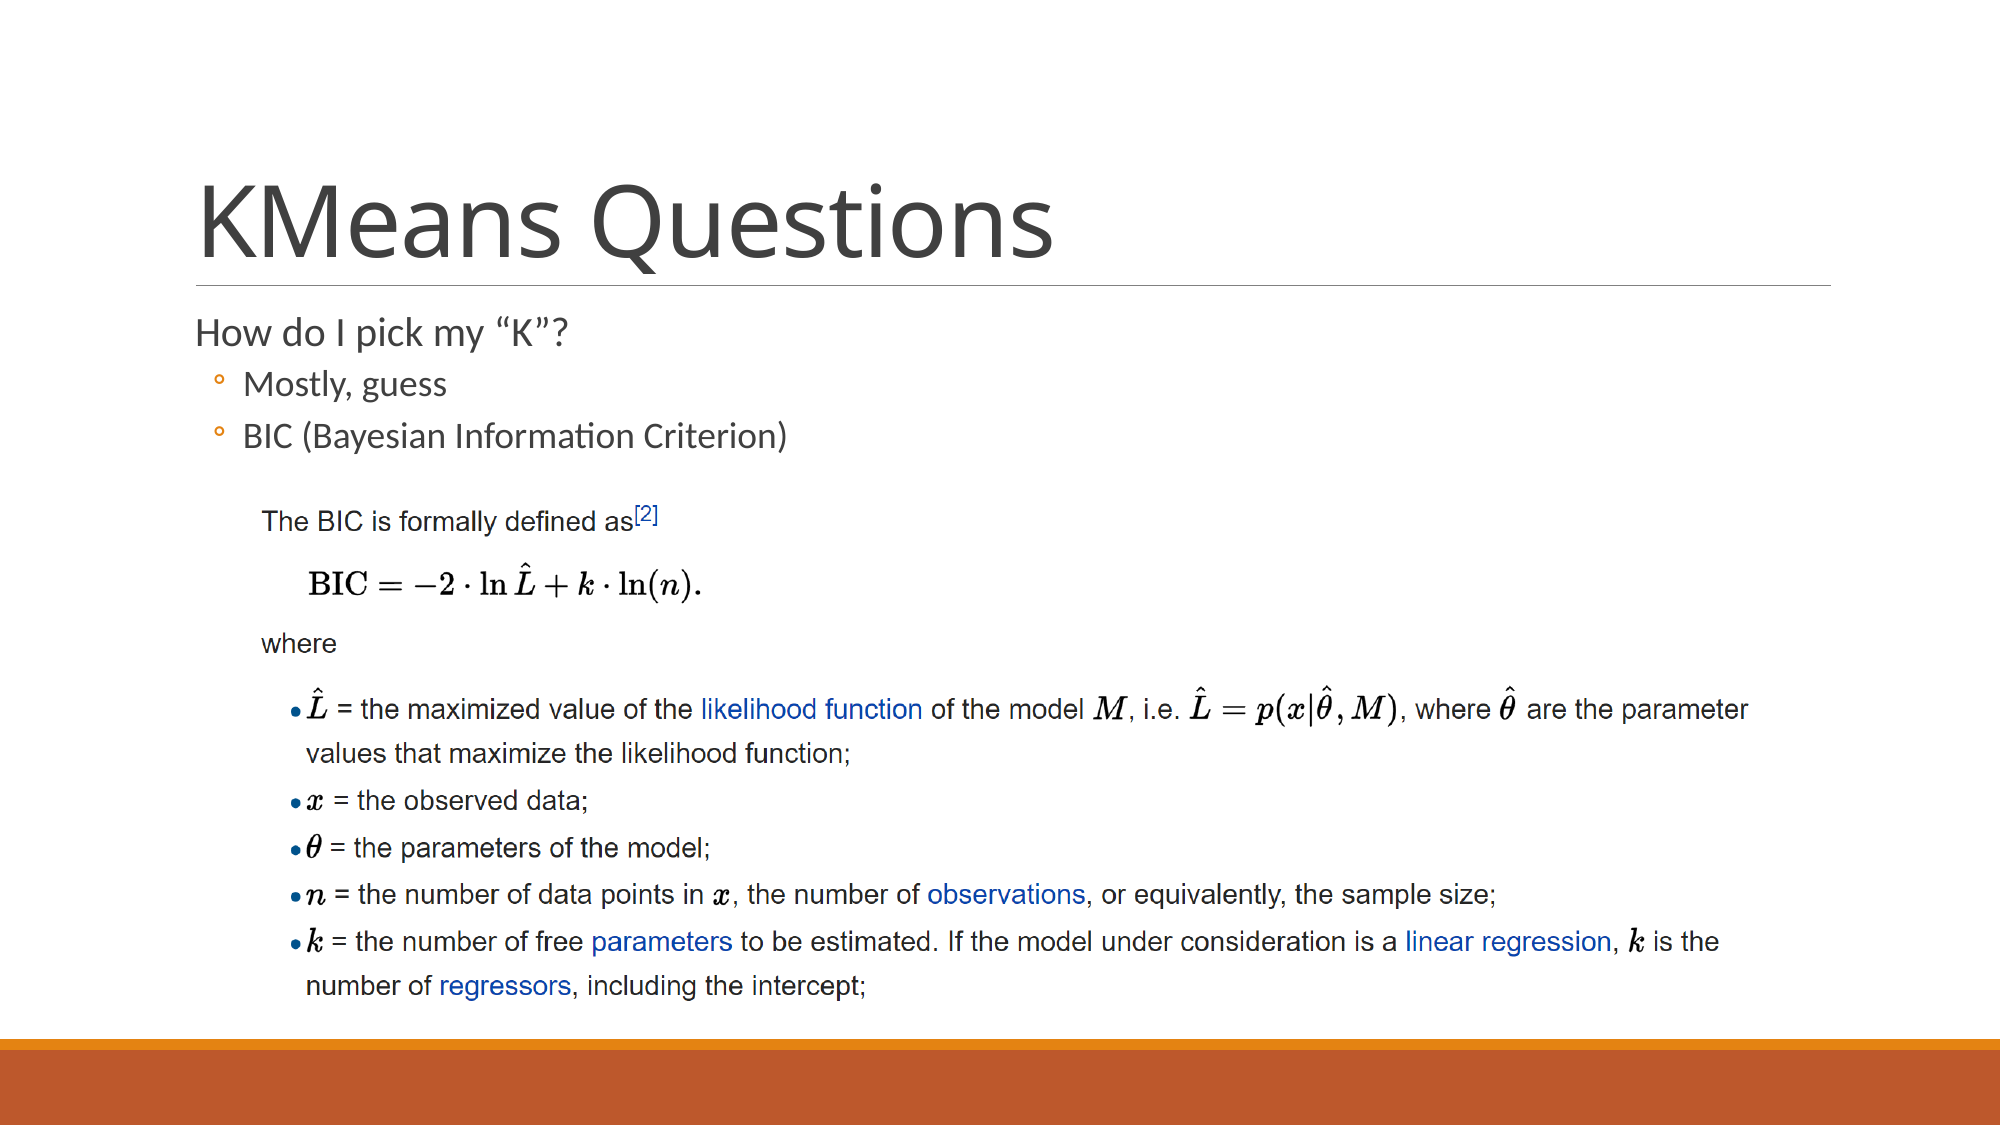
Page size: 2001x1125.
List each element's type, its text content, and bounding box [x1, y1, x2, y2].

list How do I pick my “K”? Mostly, guess BIC (Bayesian Information Criterion) [180, 302, 1830, 963]
picture [252, 498, 1758, 1011]
title KMeans Questions [180, 47, 1830, 285]
